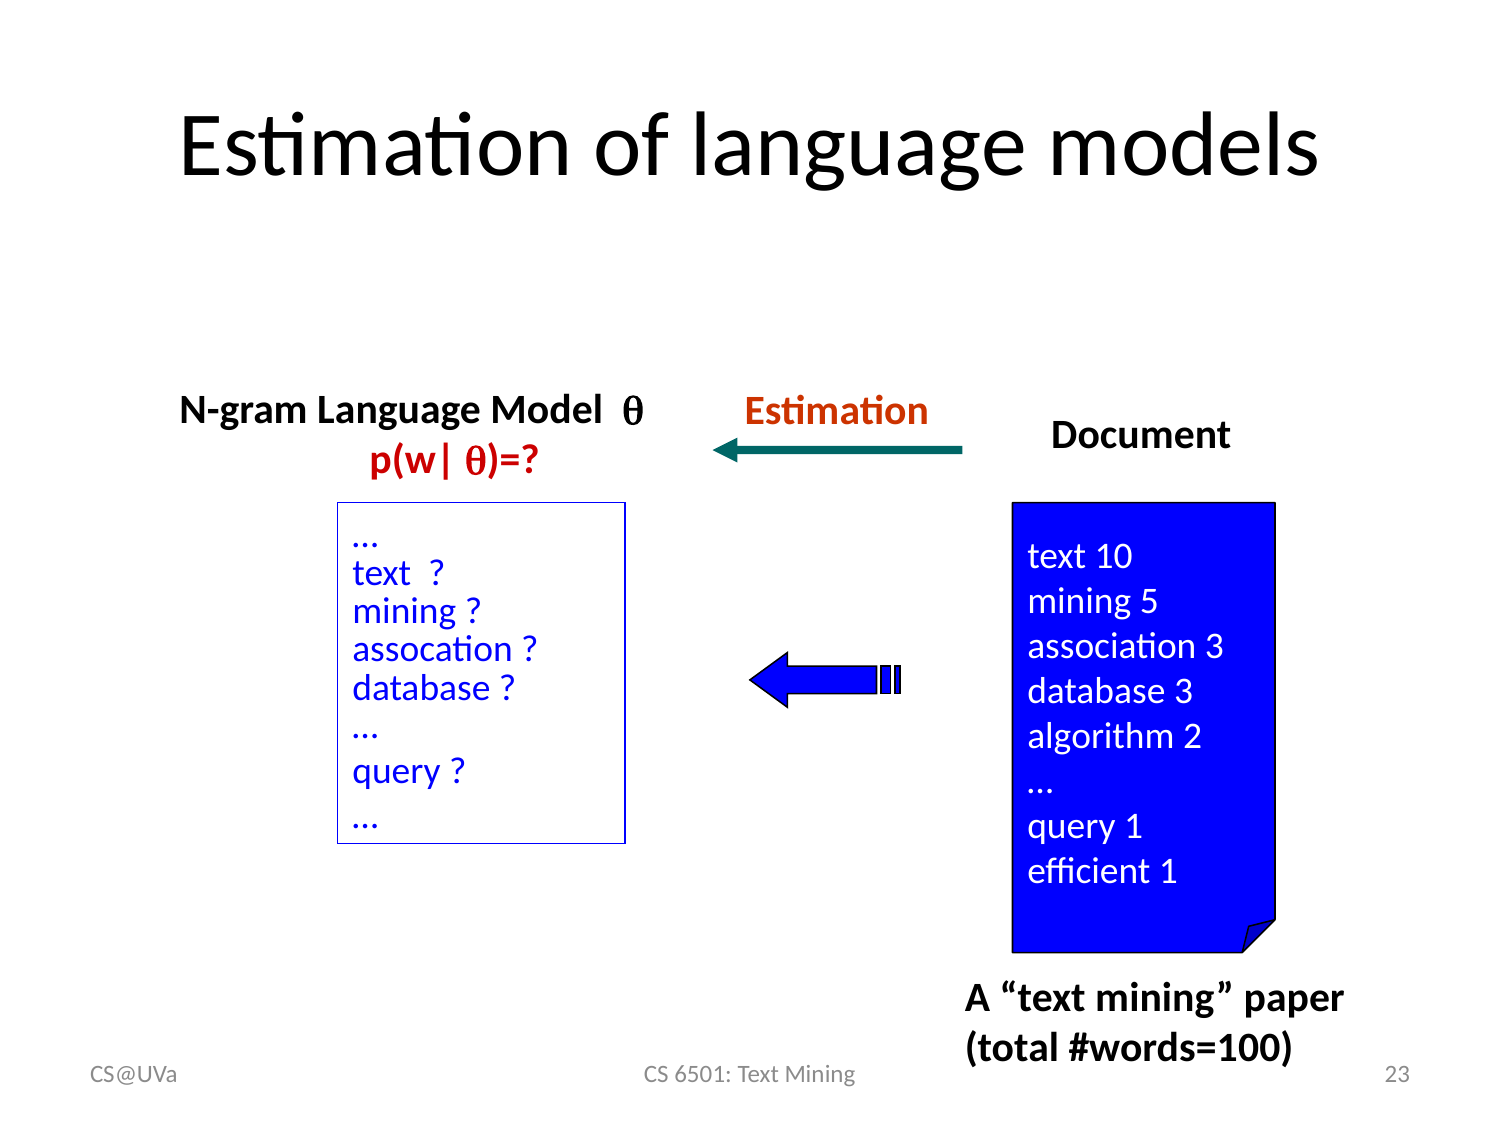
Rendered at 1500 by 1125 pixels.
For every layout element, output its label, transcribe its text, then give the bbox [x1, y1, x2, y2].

text_box text 10 mining 5 association 3 database 3 algorithm 2 … query 1 efficient 1 [1012, 502, 1276, 953]
text_box A “text mining” paper (total #words=100) [949, 962, 1360, 1078]
footer CS 6501: Text Mining [512, 1042, 988, 1103]
text_box Document [1026, 399, 1247, 465]
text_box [162, 374, 662, 876]
slide_number 23 [1074, 1042, 1425, 1103]
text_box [712, 374, 963, 708]
slide_number CS@UVa [75, 1042, 425, 1103]
title Estimation of language models [75, 45, 1425, 233]
